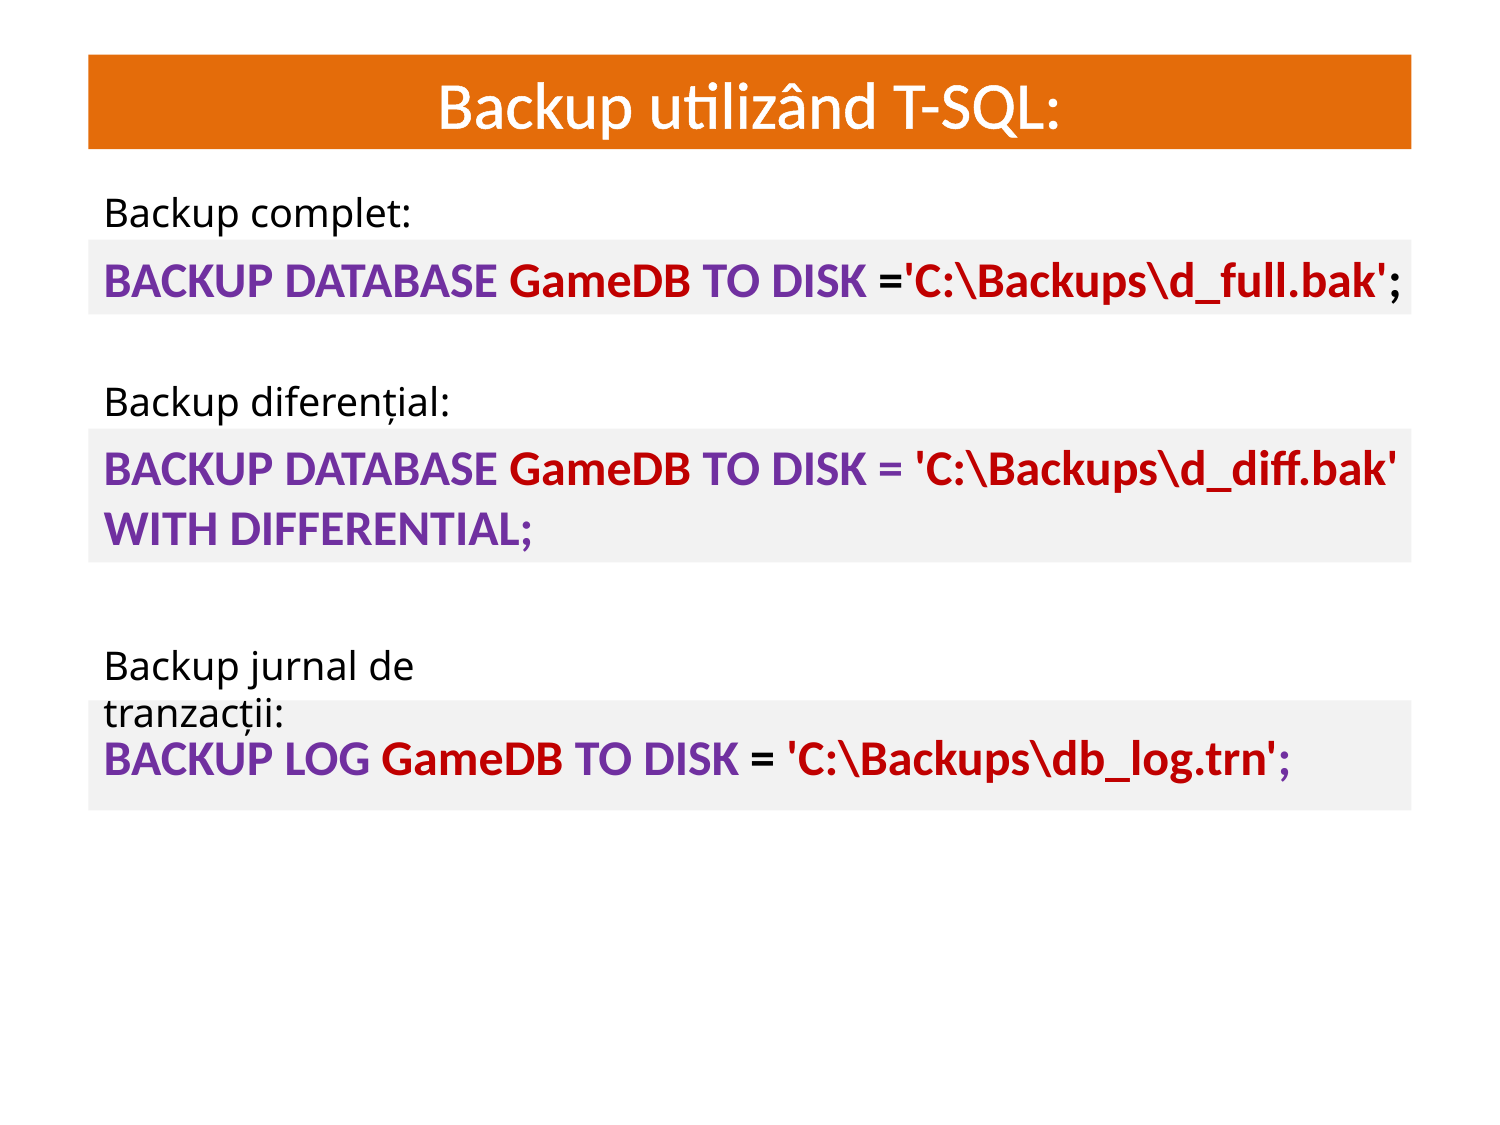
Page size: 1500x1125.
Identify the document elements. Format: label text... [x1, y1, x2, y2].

text_box Backup utilizând T-SQL: [88, 54, 1412, 150]
text_box Backup diferențial: [88, 369, 727, 432]
text_box BACKUP LOG GameDB TO DISK = 'C:\Backups\db_log.trn'; [88, 700, 1412, 811]
text_box Backup complet: [88, 180, 597, 243]
text_box Backup jurnal de tranzacții: [88, 633, 550, 743]
text_box BACKUP DATABASE GameDB TO DISK ='C:\Backups\d_full.bak'; [88, 239, 1412, 315]
text_box BACKUP DATABASE GameDB TO DISK = 'C:\Backups\d_diff.bak' WITH DIFFERENTIAL; [88, 428, 1412, 563]
